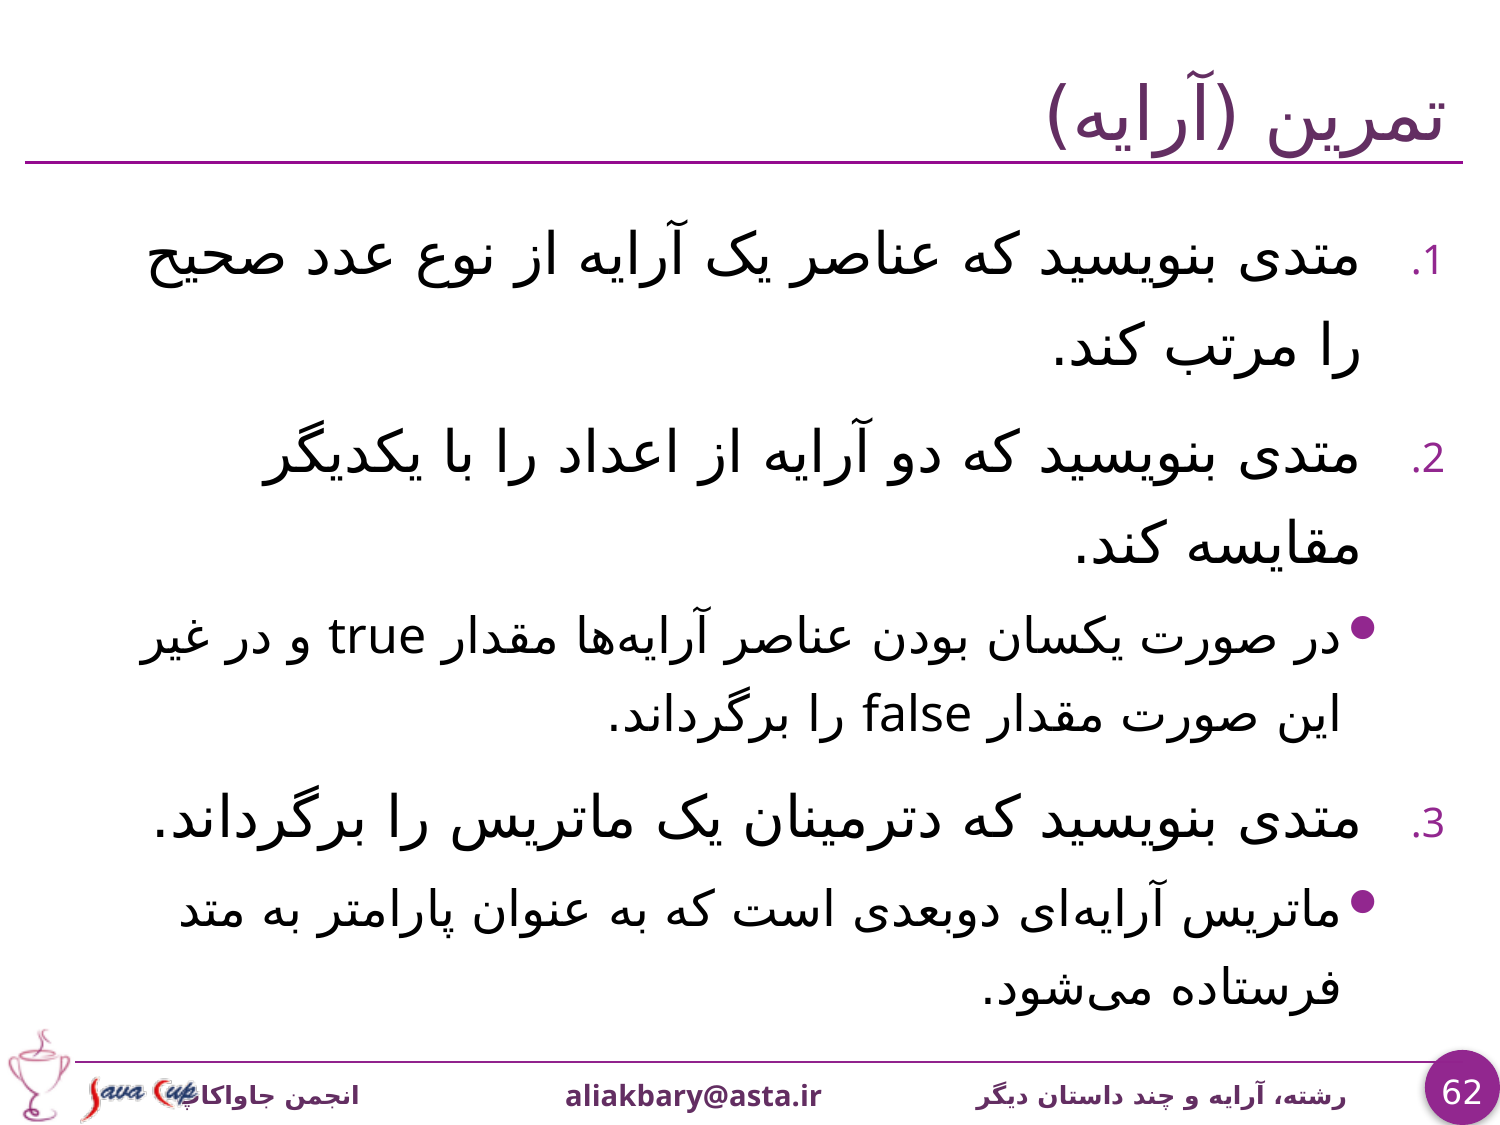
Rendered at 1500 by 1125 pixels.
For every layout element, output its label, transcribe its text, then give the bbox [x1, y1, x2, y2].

title تمرین (آرایه) [24, 37, 1463, 163]
picture [79, 1088, 200, 1125]
list متدی بنویسید که عناصر یک آرایه از نوع عدد صحیح را مرتب کند. متدی بنویسید که دو آرایه از اعداد را با یکدیگر مقایسه کند. در صورت یکسان بودن عناصر آرایه‌ها مقدار true و در غیر این صورت مقدار false را برگرداند. متدی بنویسید که دترمینان یک ماتریس را برگرداند. ماتریس آرایه‌ای دوبعدی است که به عنوان پارامتر به متد فرستاده می‌شود. [75, 187, 1463, 1088]
picture [6, 1028, 75, 1125]
